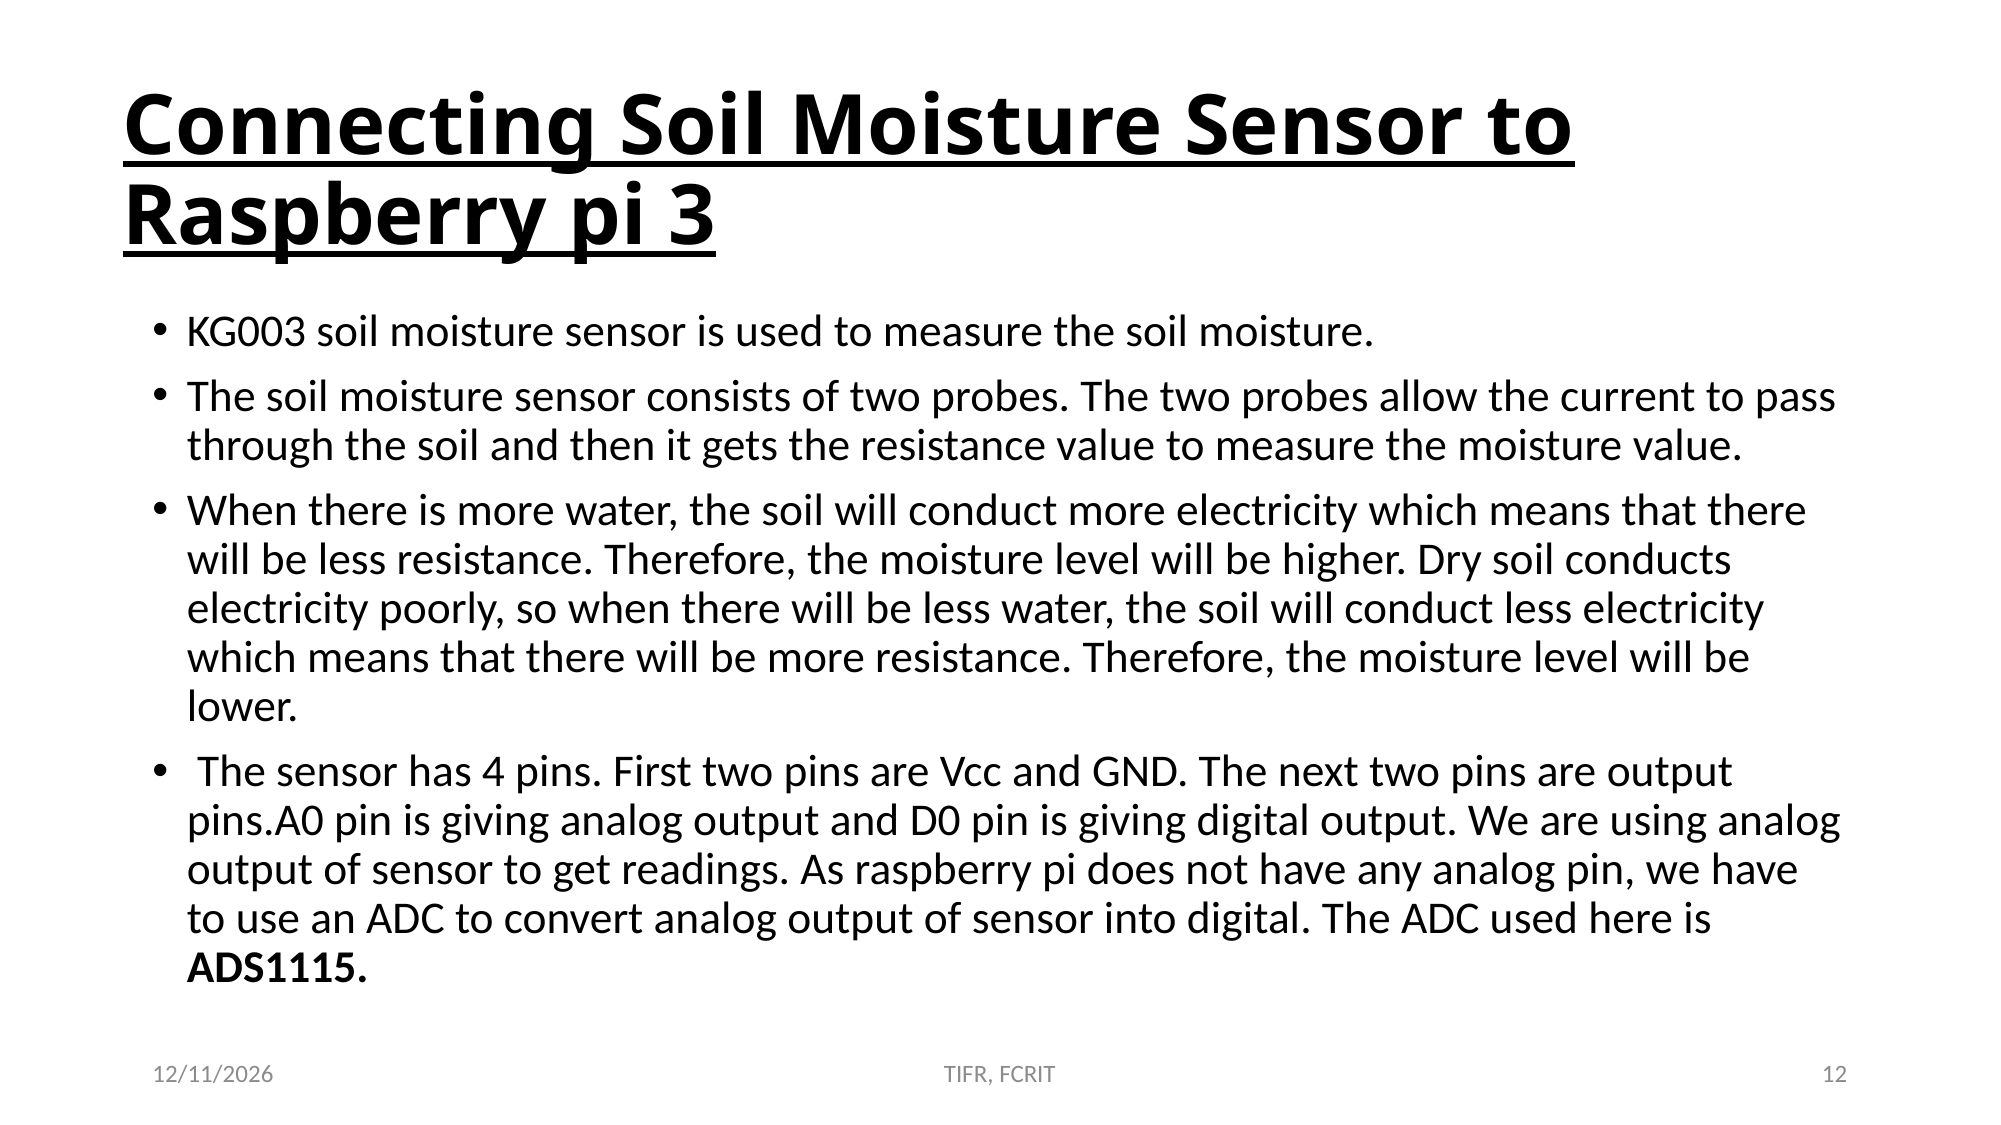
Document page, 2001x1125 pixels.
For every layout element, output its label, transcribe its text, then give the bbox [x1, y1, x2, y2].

footer TIFR, FCRIT [662, 1042, 1338, 1103]
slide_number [137, 1042, 588, 1103]
list KG003 soil moisture sensor is used to measure the soil moisture. The soil moisture sensor consists of two probes. The two probes allow the current to pass through the soil and then it gets the resistance value to measure the moisture value. When there is more water, the soil will conduct more electricity which means that there will be less resistance. Therefore, the moisture level will be higher. Dry soil conducts electricity poorly, so when there will be less water, the soil will conduct less electricity which means that there will be more resistance. Therefore, the moisture level will be lower. The sensor has 4 pins. First two pins are Vcc and GND. The next two pins are output pins.A0 pin is giving analog output and D0 pin is giving digital output. We are using analog output of sensor to get readings. As raspberry pi does not have any analog pin, we have to use an ADC to convert analog output of sensor into digital. The ADC used here is ADS1115. [137, 299, 1863, 1014]
slide_number 12 [1412, 1042, 1863, 1103]
title Connecting Soil Moisture Sensor to Raspberry pi 3 [107, 64, 1833, 282]
